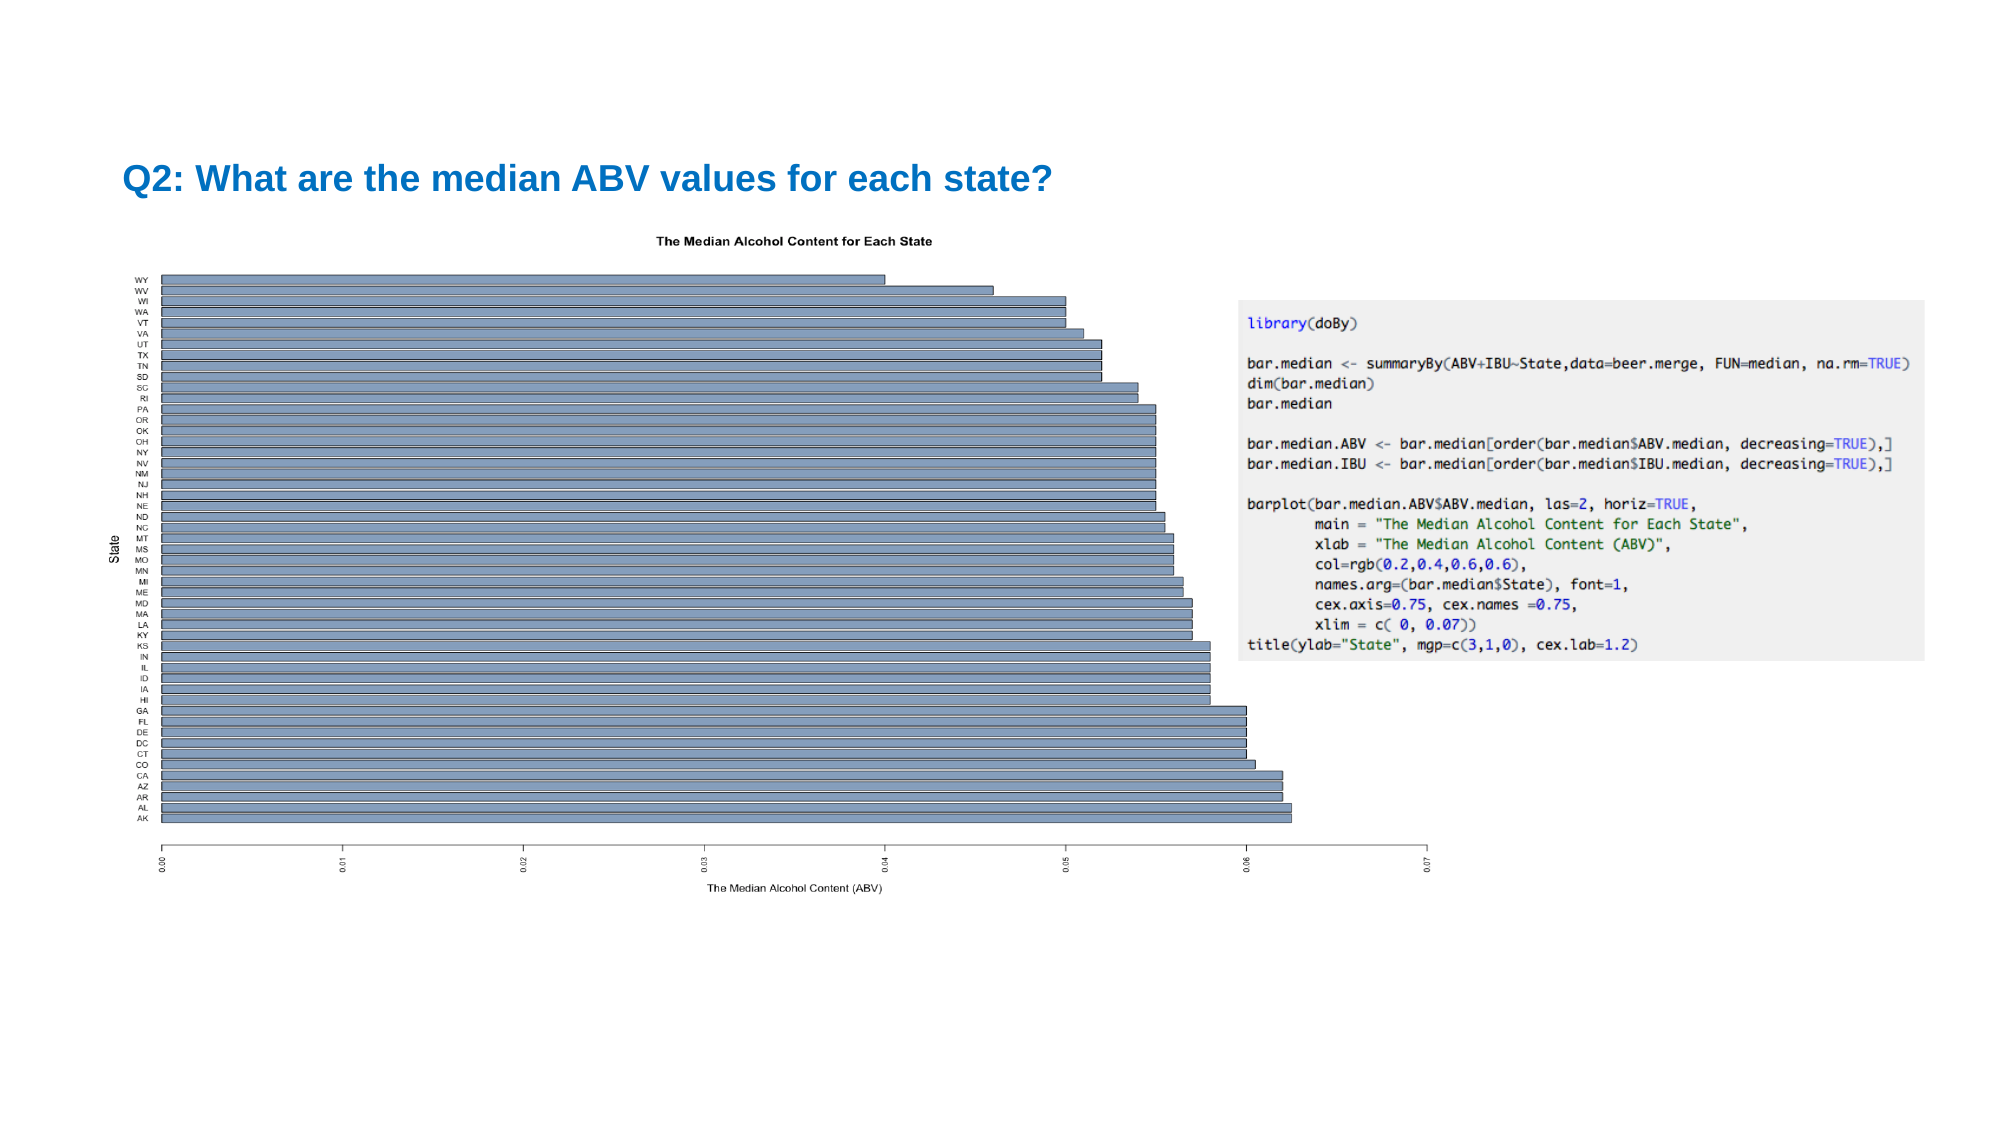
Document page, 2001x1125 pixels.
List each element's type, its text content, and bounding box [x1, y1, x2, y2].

text_box Q2: What are the median ABV values for each state? [107, 146, 1070, 206]
picture [102, 228, 1925, 909]
